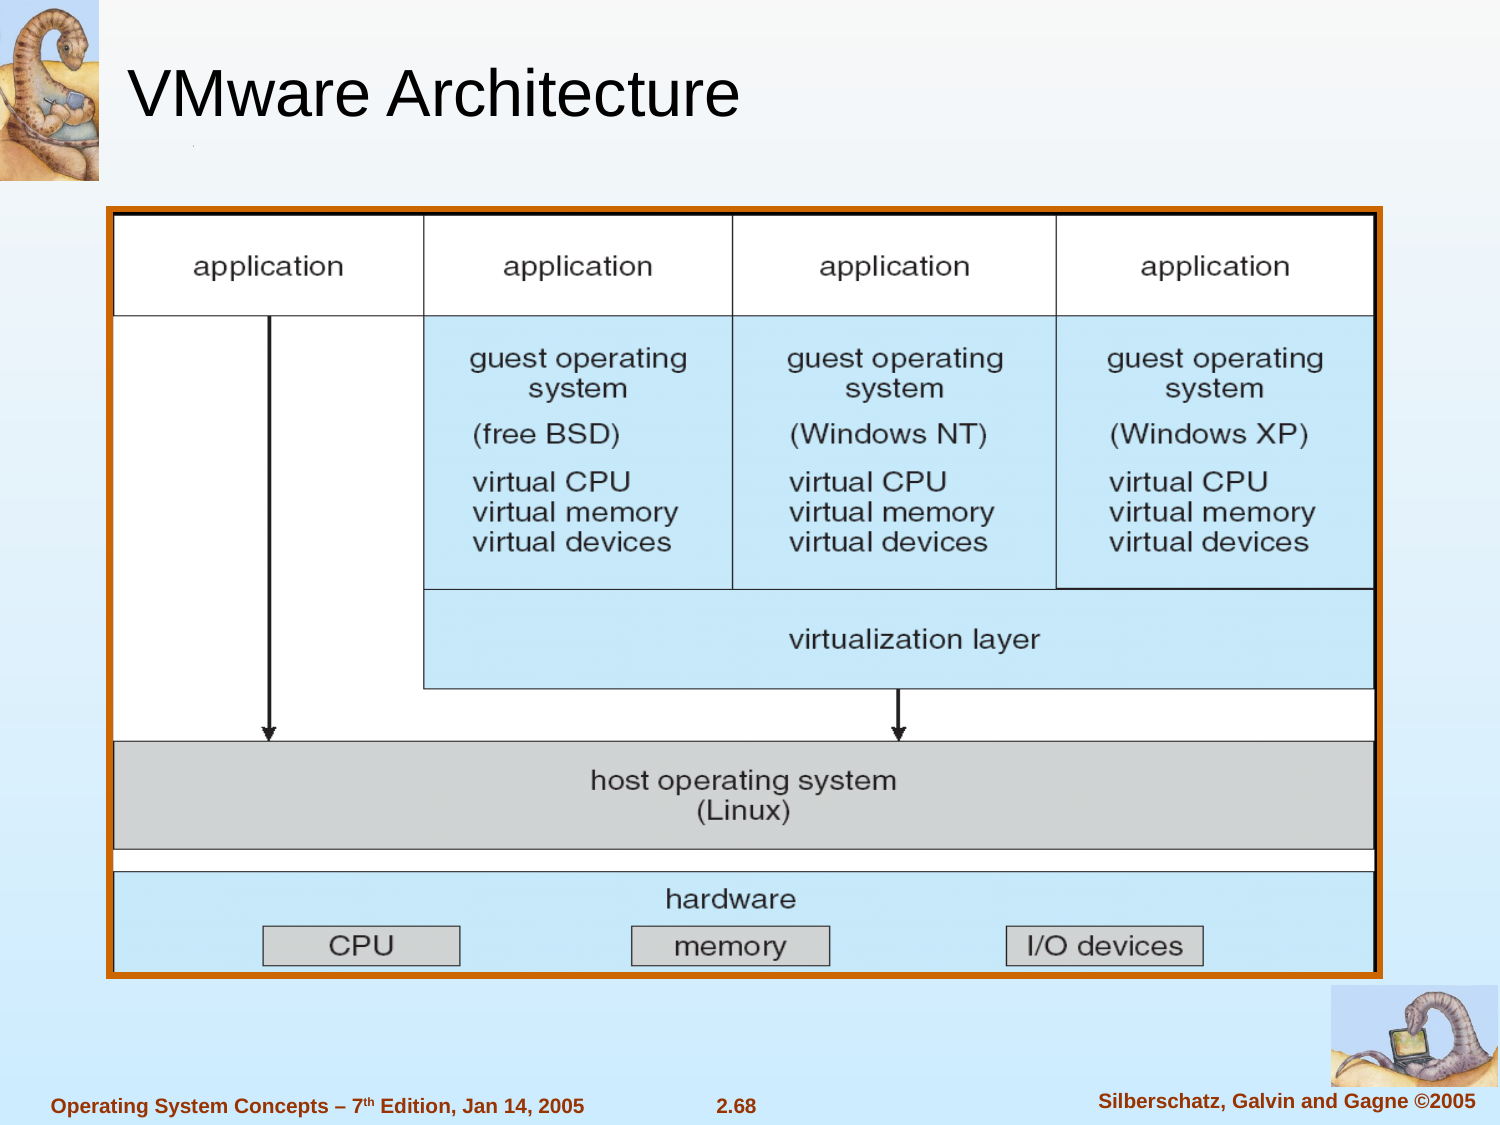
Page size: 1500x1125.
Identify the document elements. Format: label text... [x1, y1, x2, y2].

picture [1331, 985, 1498, 1087]
picture [112, 212, 1378, 973]
title VMware Architecture [112, 37, 1438, 138]
picture [0, 0, 99, 181]
